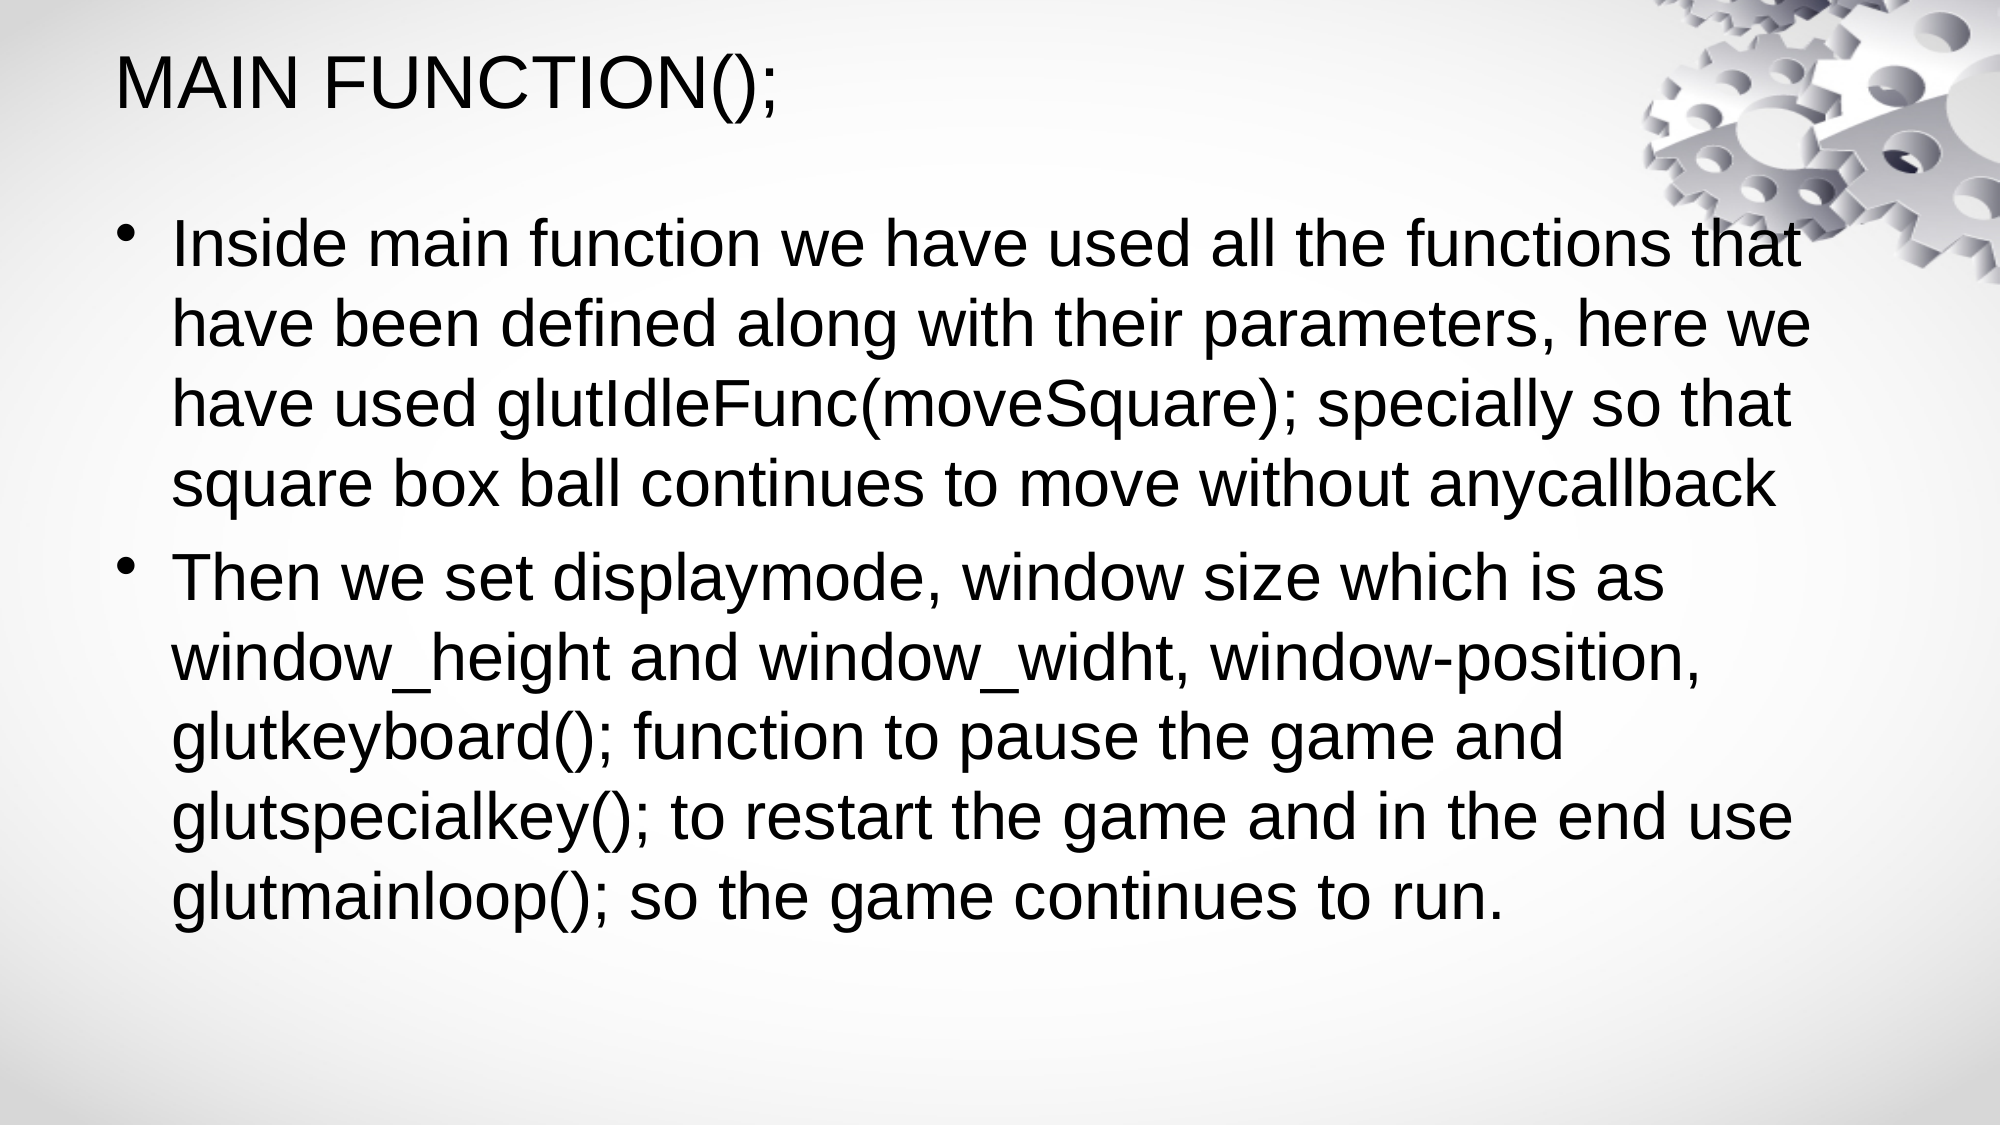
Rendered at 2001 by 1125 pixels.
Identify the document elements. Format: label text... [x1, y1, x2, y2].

title MAIN FUNCTION(); [99, 30, 1901, 127]
picture [0, 0, 2000, 1125]
list Inside main function we have used all the functions that have been defined along with their parameters, here we have used glutIdleFunc(moveSquare); specially so that square box ball continues to move without anycallback Then we set displaymode, window size which is as window_height and window_widht, window-position, glutkeyboard(); function to pause the game and glutspecialkey(); to restart the game and in the end use glutmainloop(); so the game continues to run. [99, 192, 1901, 1006]
